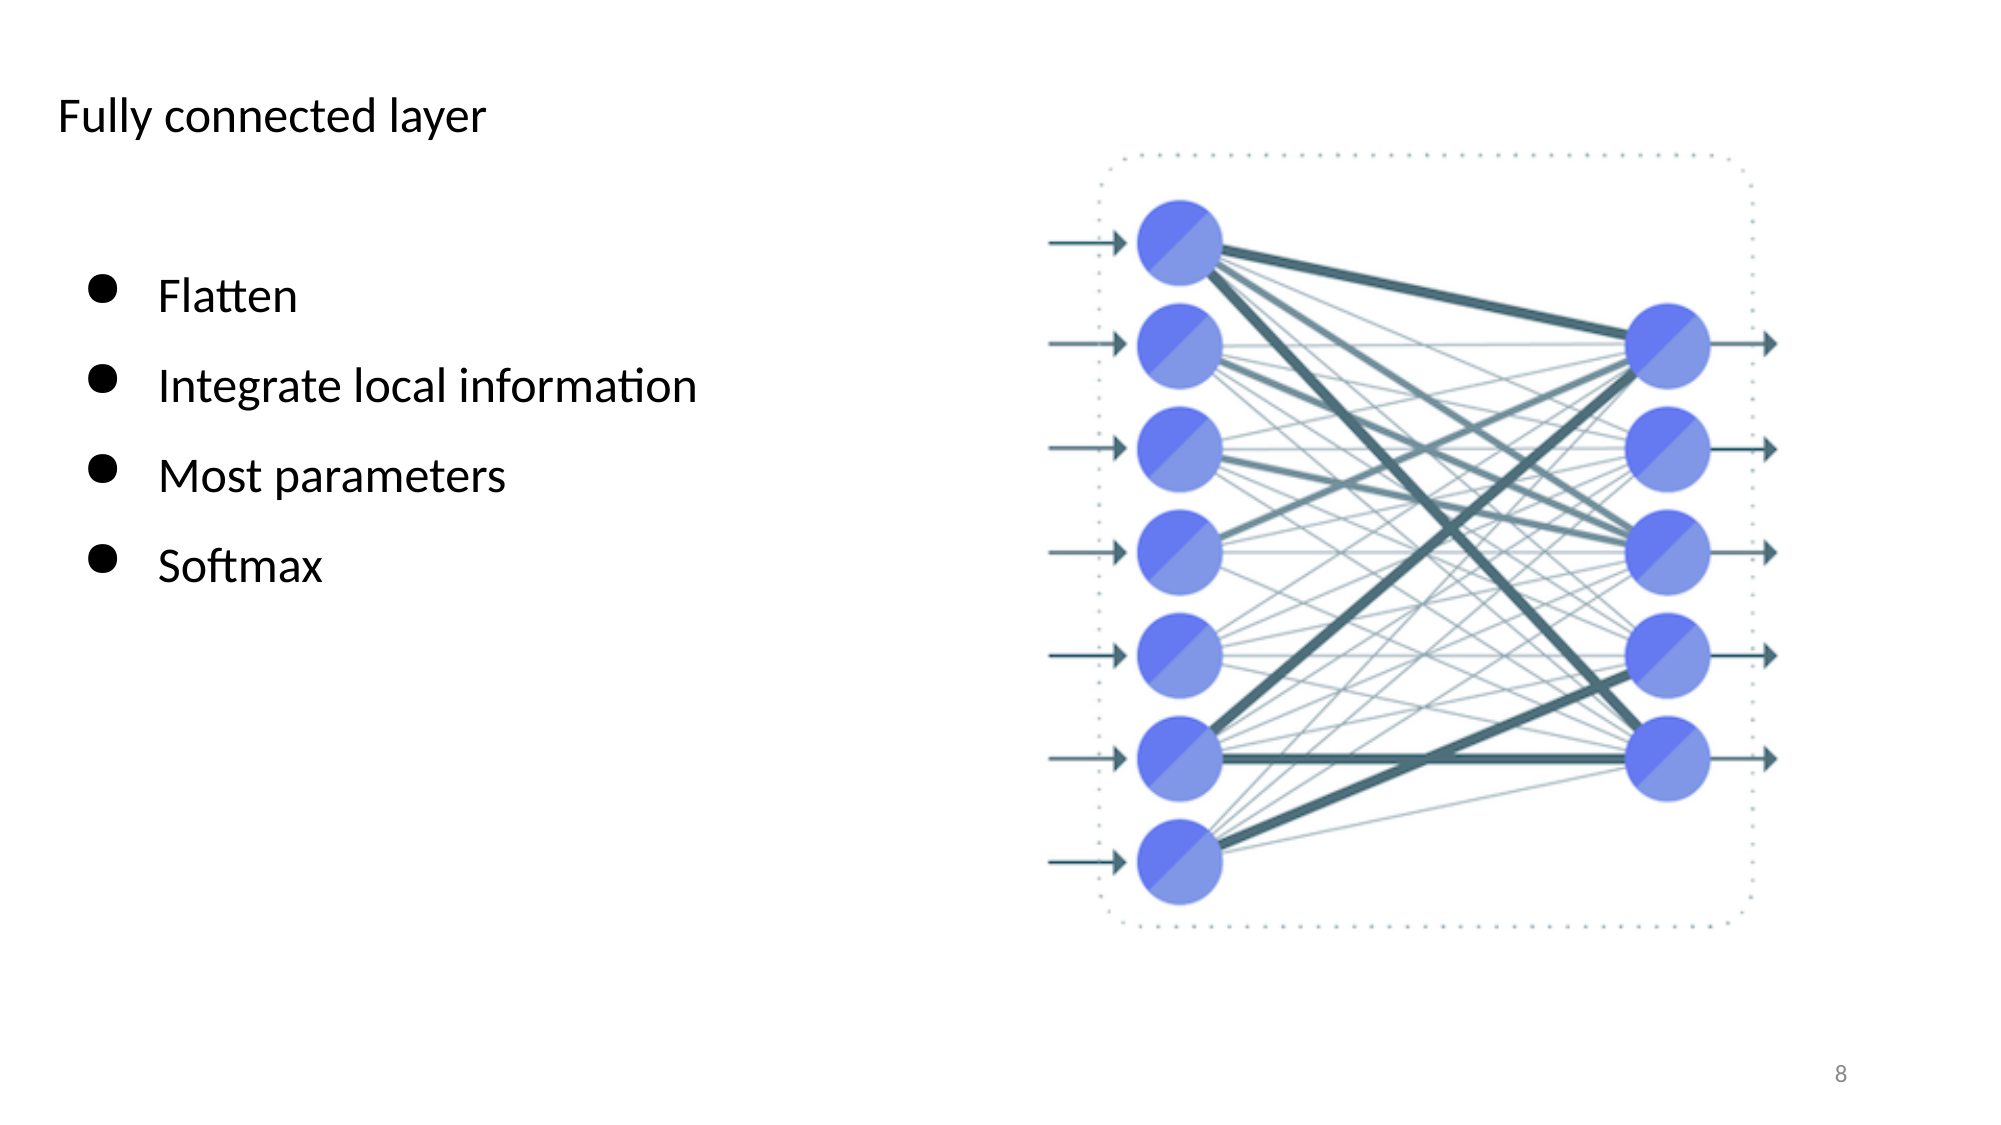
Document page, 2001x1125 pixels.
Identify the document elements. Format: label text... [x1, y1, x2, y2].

picture [965, 92, 1881, 1033]
text_box Fully connected layer Flatten Integrate local information Most parameters Softmax [37, 32, 839, 613]
slide_number 8 [1412, 1042, 1863, 1103]
